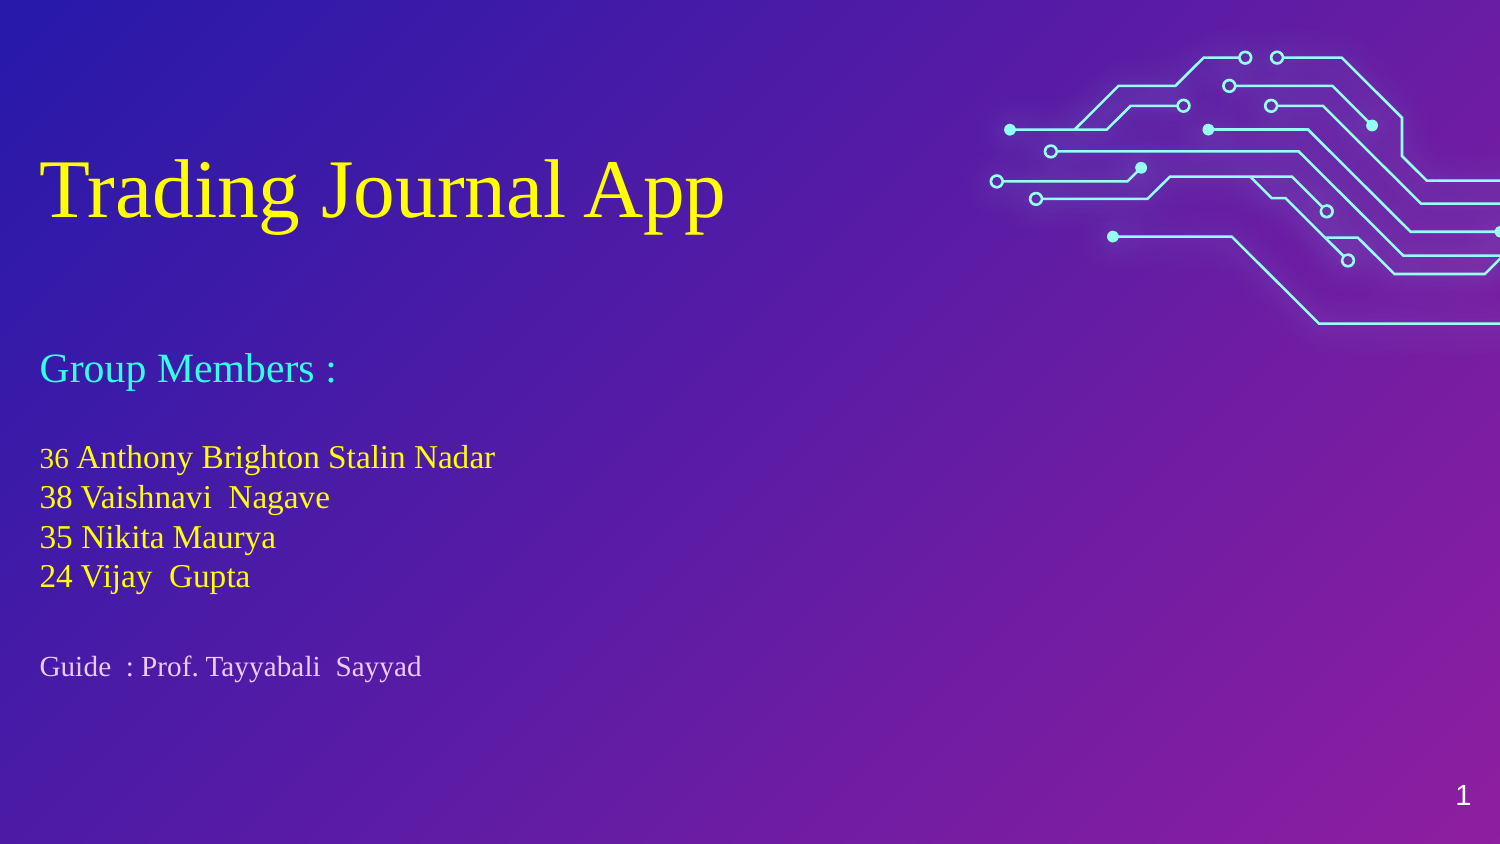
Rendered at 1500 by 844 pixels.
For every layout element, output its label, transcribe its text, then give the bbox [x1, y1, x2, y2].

text_box Guide : Prof. Tayyabali Sayyad [24, 640, 677, 690]
text_box 1 [1440, 768, 1500, 819]
text_box 36 Anthony Brighton Stalin Nadar 38 Vaishnavi Nagave 35 Nikita Maurya 24 Vijay Gupta [24, 427, 632, 602]
text_box Group Members : [24, 332, 880, 398]
text_box Trading Journal App [24, 127, 950, 242]
